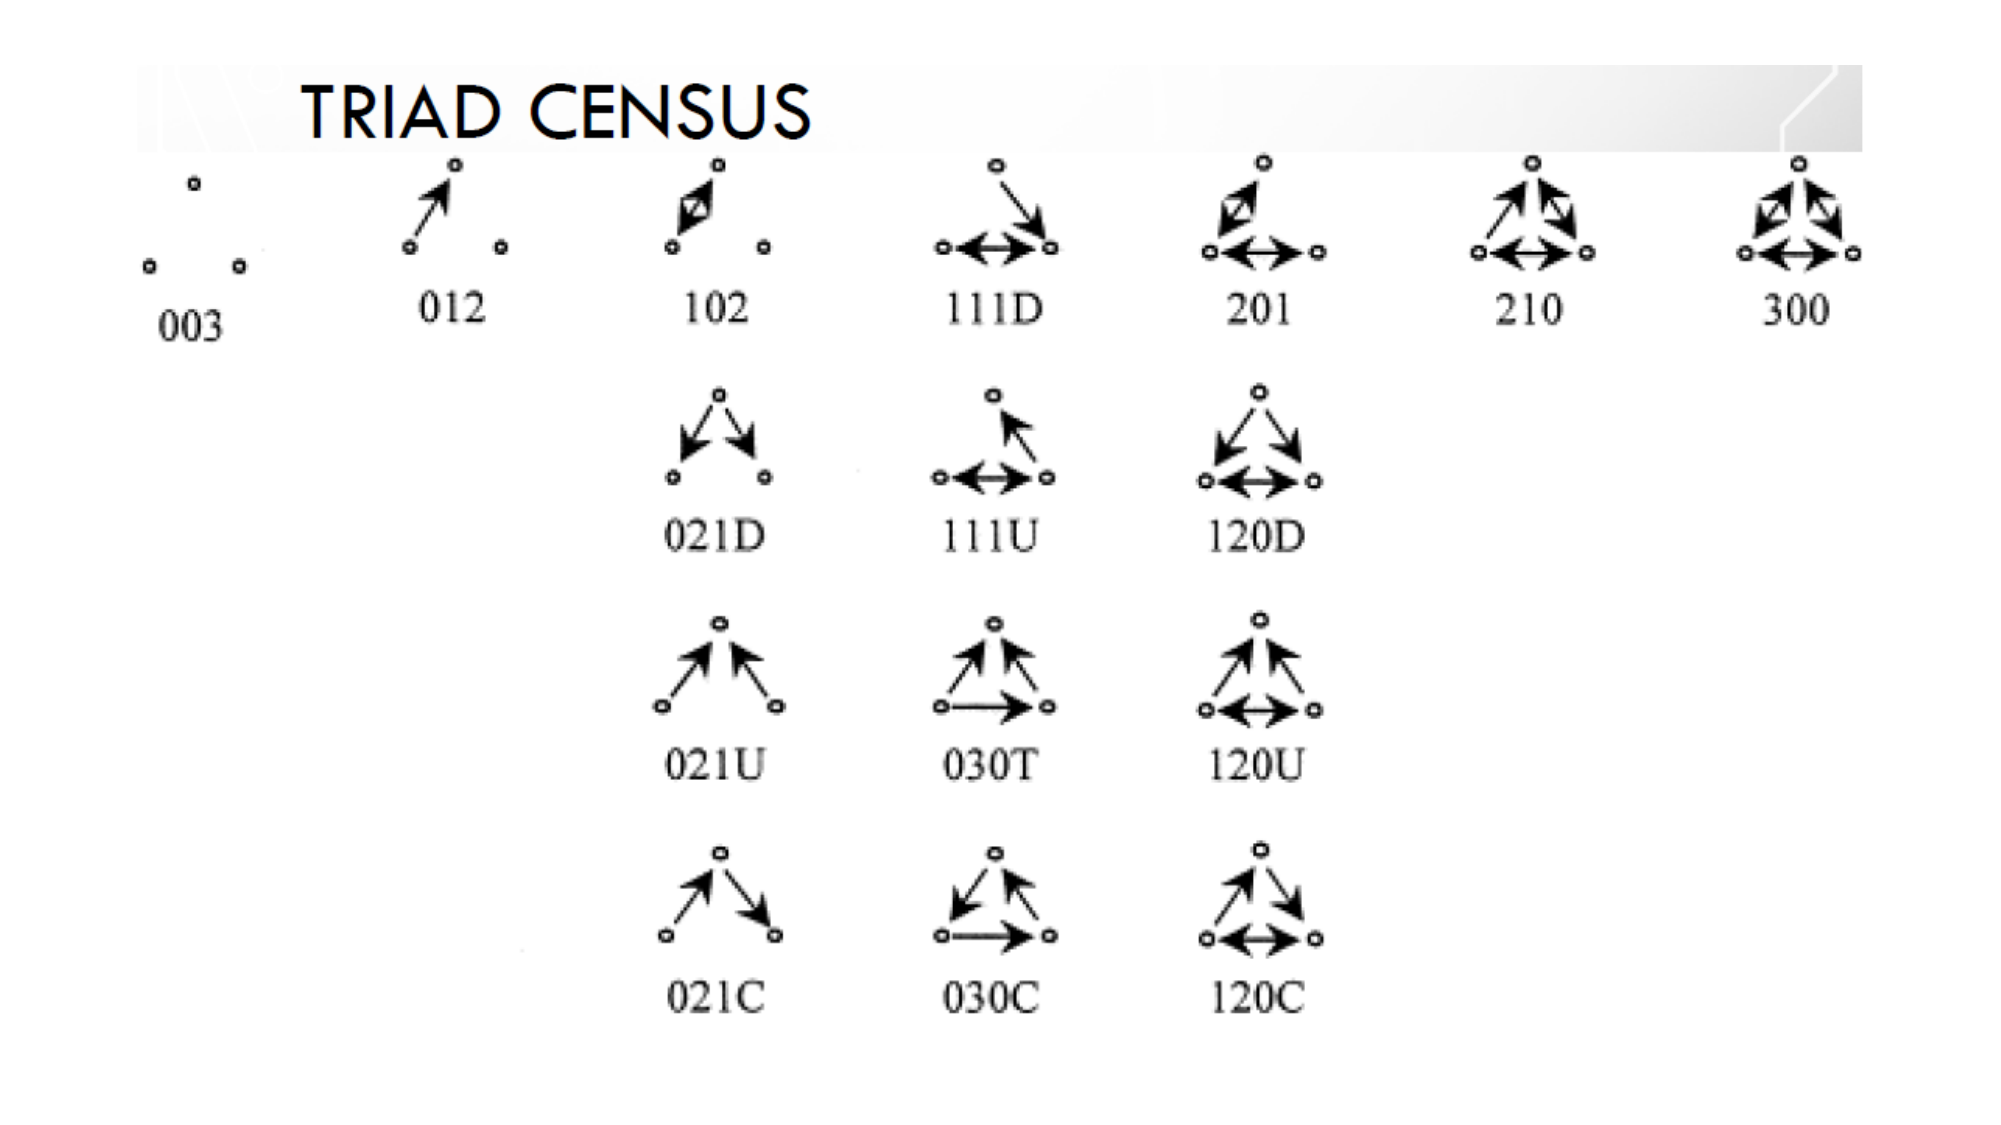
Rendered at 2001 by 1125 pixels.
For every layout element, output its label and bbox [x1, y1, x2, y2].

picture [137, 65, 1863, 1014]
